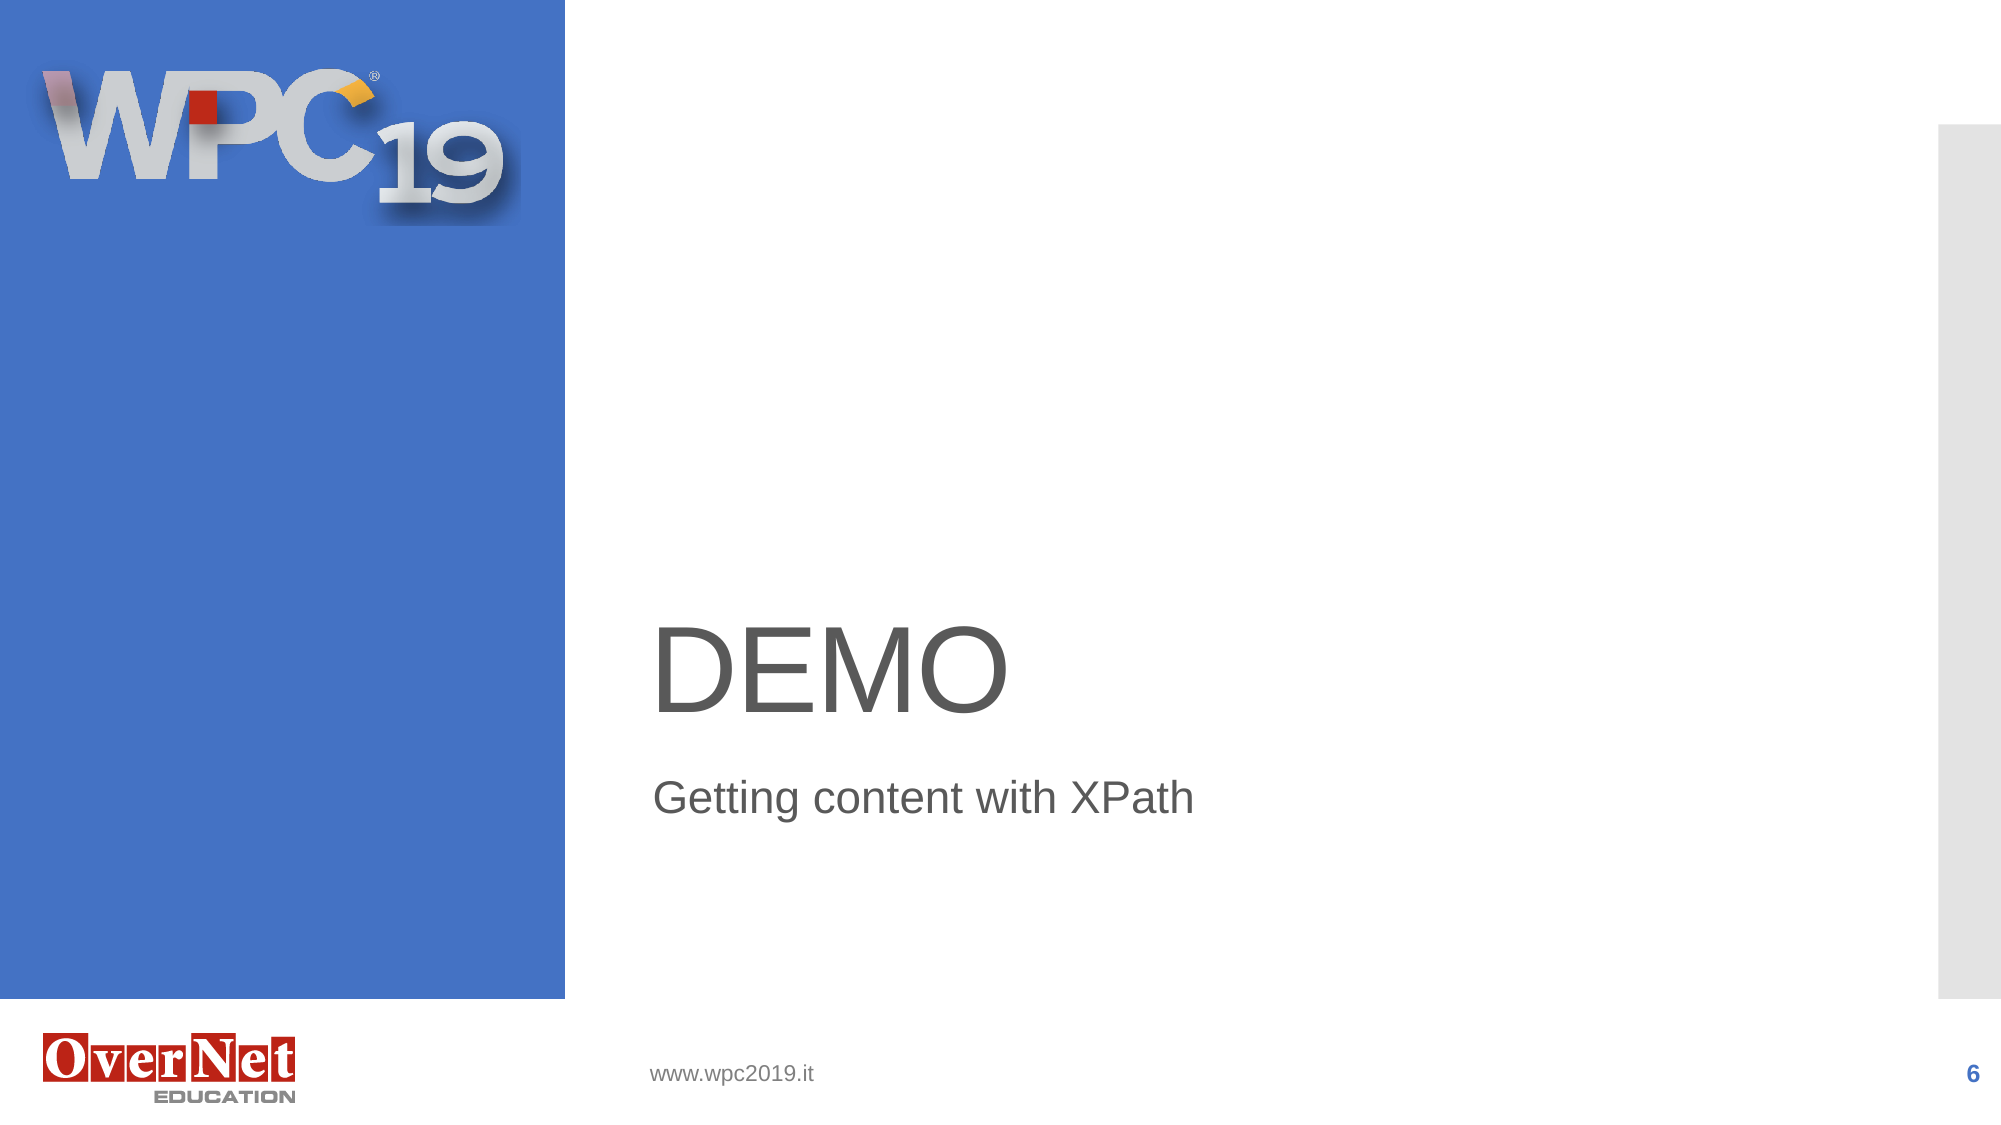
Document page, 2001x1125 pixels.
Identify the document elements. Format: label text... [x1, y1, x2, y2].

slide_number 6 [1744, 1042, 1996, 1103]
list Getting content with XPath [637, 766, 1838, 917]
picture [43, 1033, 295, 1103]
footer www.wpc2019.it [634, 1042, 1605, 1103]
picture [15, 57, 521, 226]
title DEMO [634, 213, 1835, 747]
